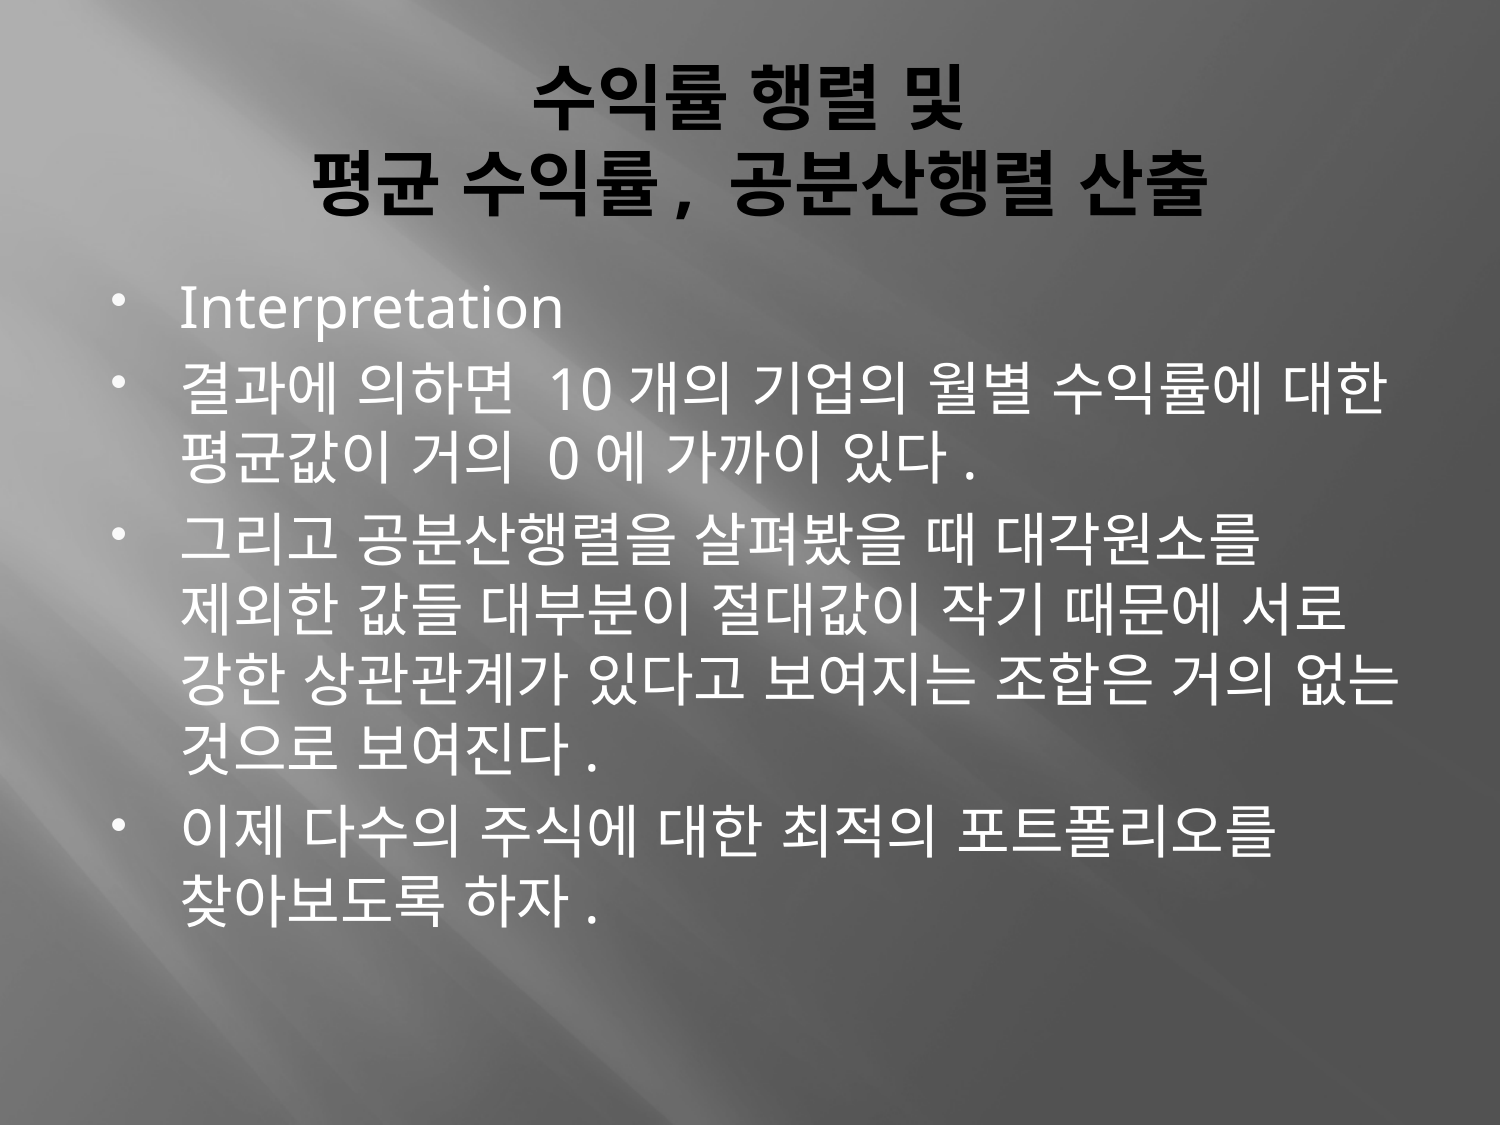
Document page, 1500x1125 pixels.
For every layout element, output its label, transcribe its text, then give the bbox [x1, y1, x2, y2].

title 수익률 행렬 및 평균 수익률, 공분산행렬 산출 [75, 45, 1425, 233]
list Interpretation 결과에 의하면 10개의 기업의 월별 수익률에 대한 평균값이 거의 0에 가까이 있다. 그리고 공분산행렬을 살펴봤을 때 대각원소를 제외한 값들 대부분이 절대값이 작기 때문에 서로 강한 상관관계가 있다고 보여지는 조합은 거의 없는 것으로 보여진다. 이제 다수의 주식에 대한 최적의 포트폴리오를 찾아보도록 하자. [75, 262, 1425, 1035]
